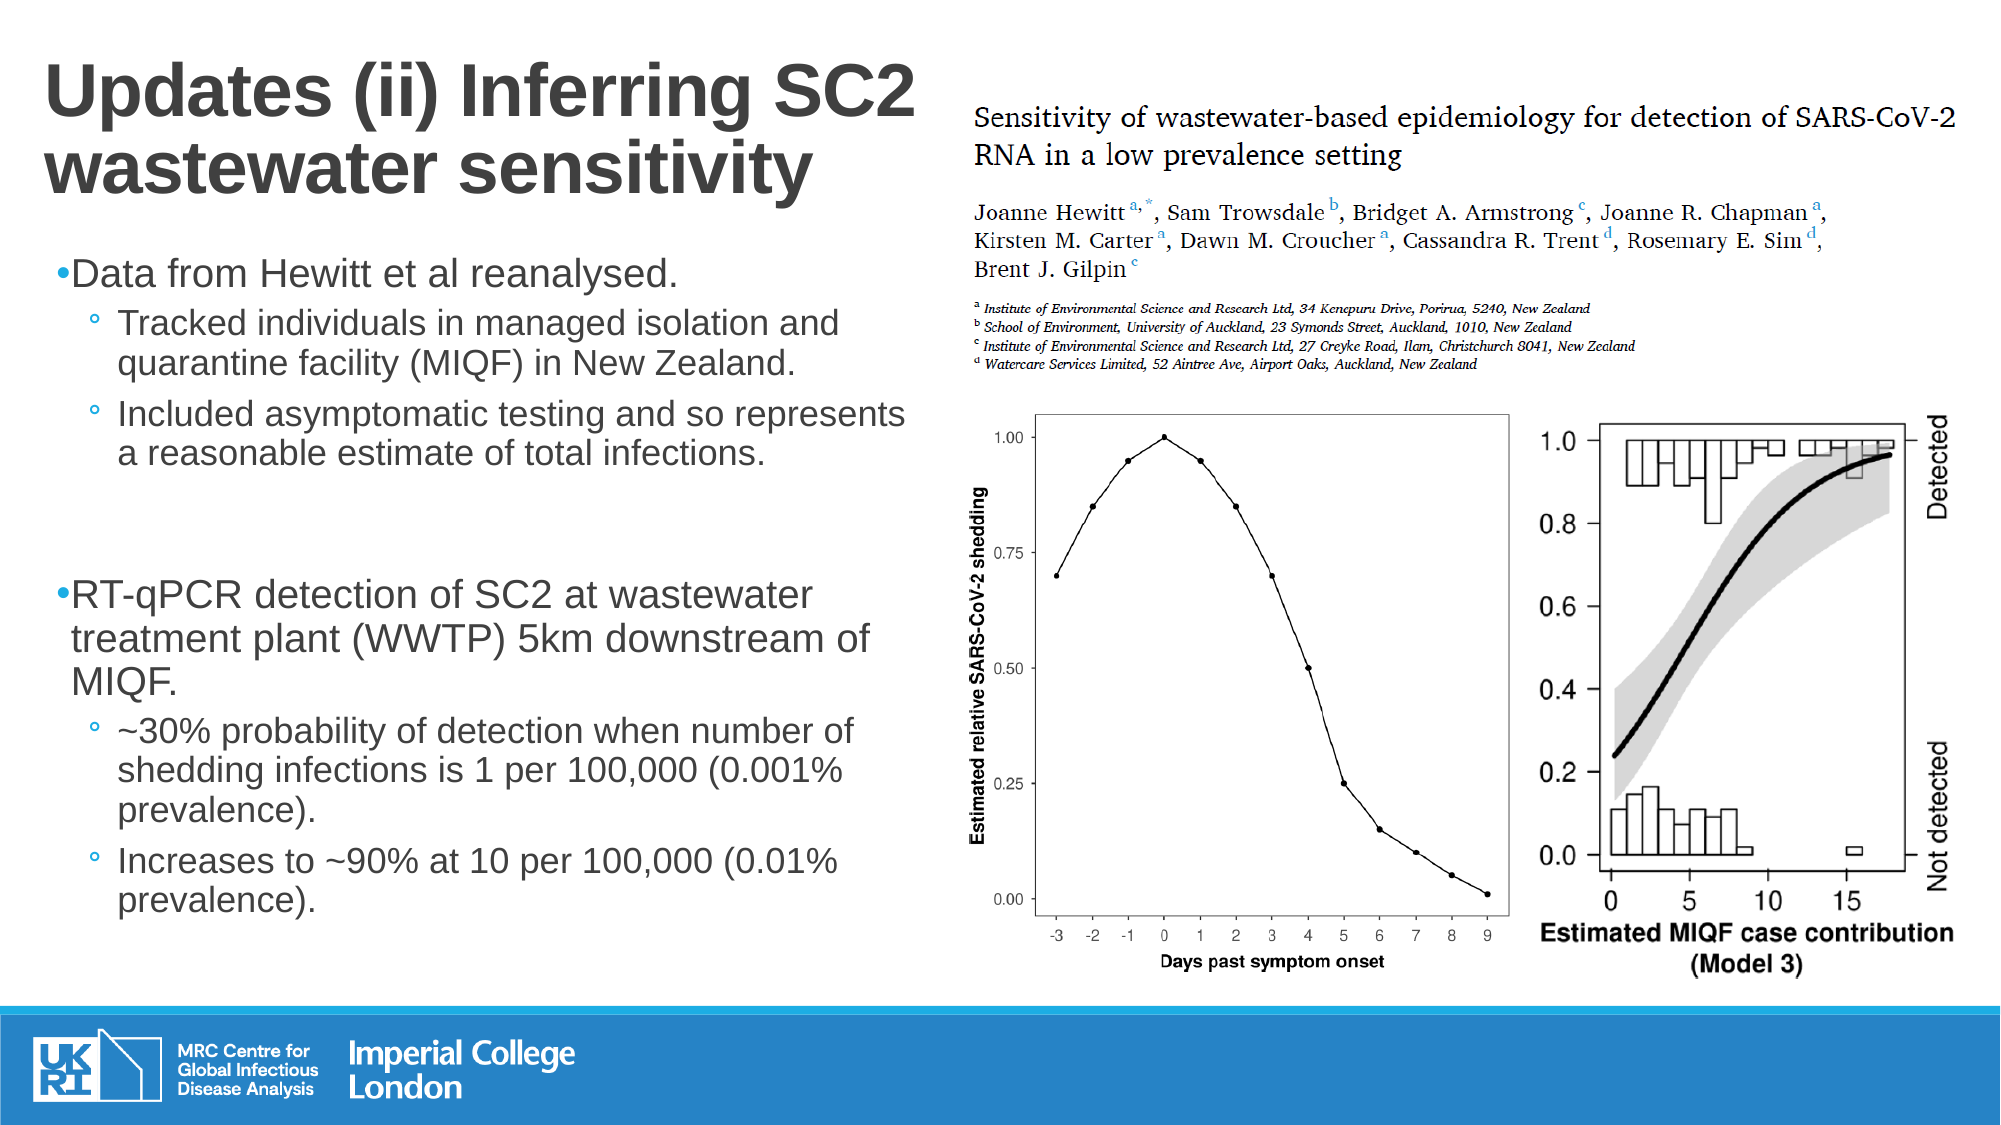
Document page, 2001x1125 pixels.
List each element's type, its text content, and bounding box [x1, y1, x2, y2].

picture [948, 412, 1537, 983]
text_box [1535, 415, 1963, 982]
title Updates (ii) Inferring SC2 wastewater sensitivity [29, 25, 943, 217]
picture [33, 1028, 575, 1102]
picture [968, 93, 1963, 382]
list Data from Hewitt et al reanalysed. Tracked individuals in managed isolation and quarantine facility (MIQF) in New Zealand. Included asymptomatic testing and so represents a reasonable estimate of total infections. RT-qPCR detection of SC2 at wastewater treatment plant (WWTP) 5km downstream of MIQF. ~30% probability of detection when number of shedding infections is 1 per 100,000 (0.001% prevalence). Increases to ~90% at 10 per 100,000 (0.01% prevalence). [56, 245, 916, 963]
